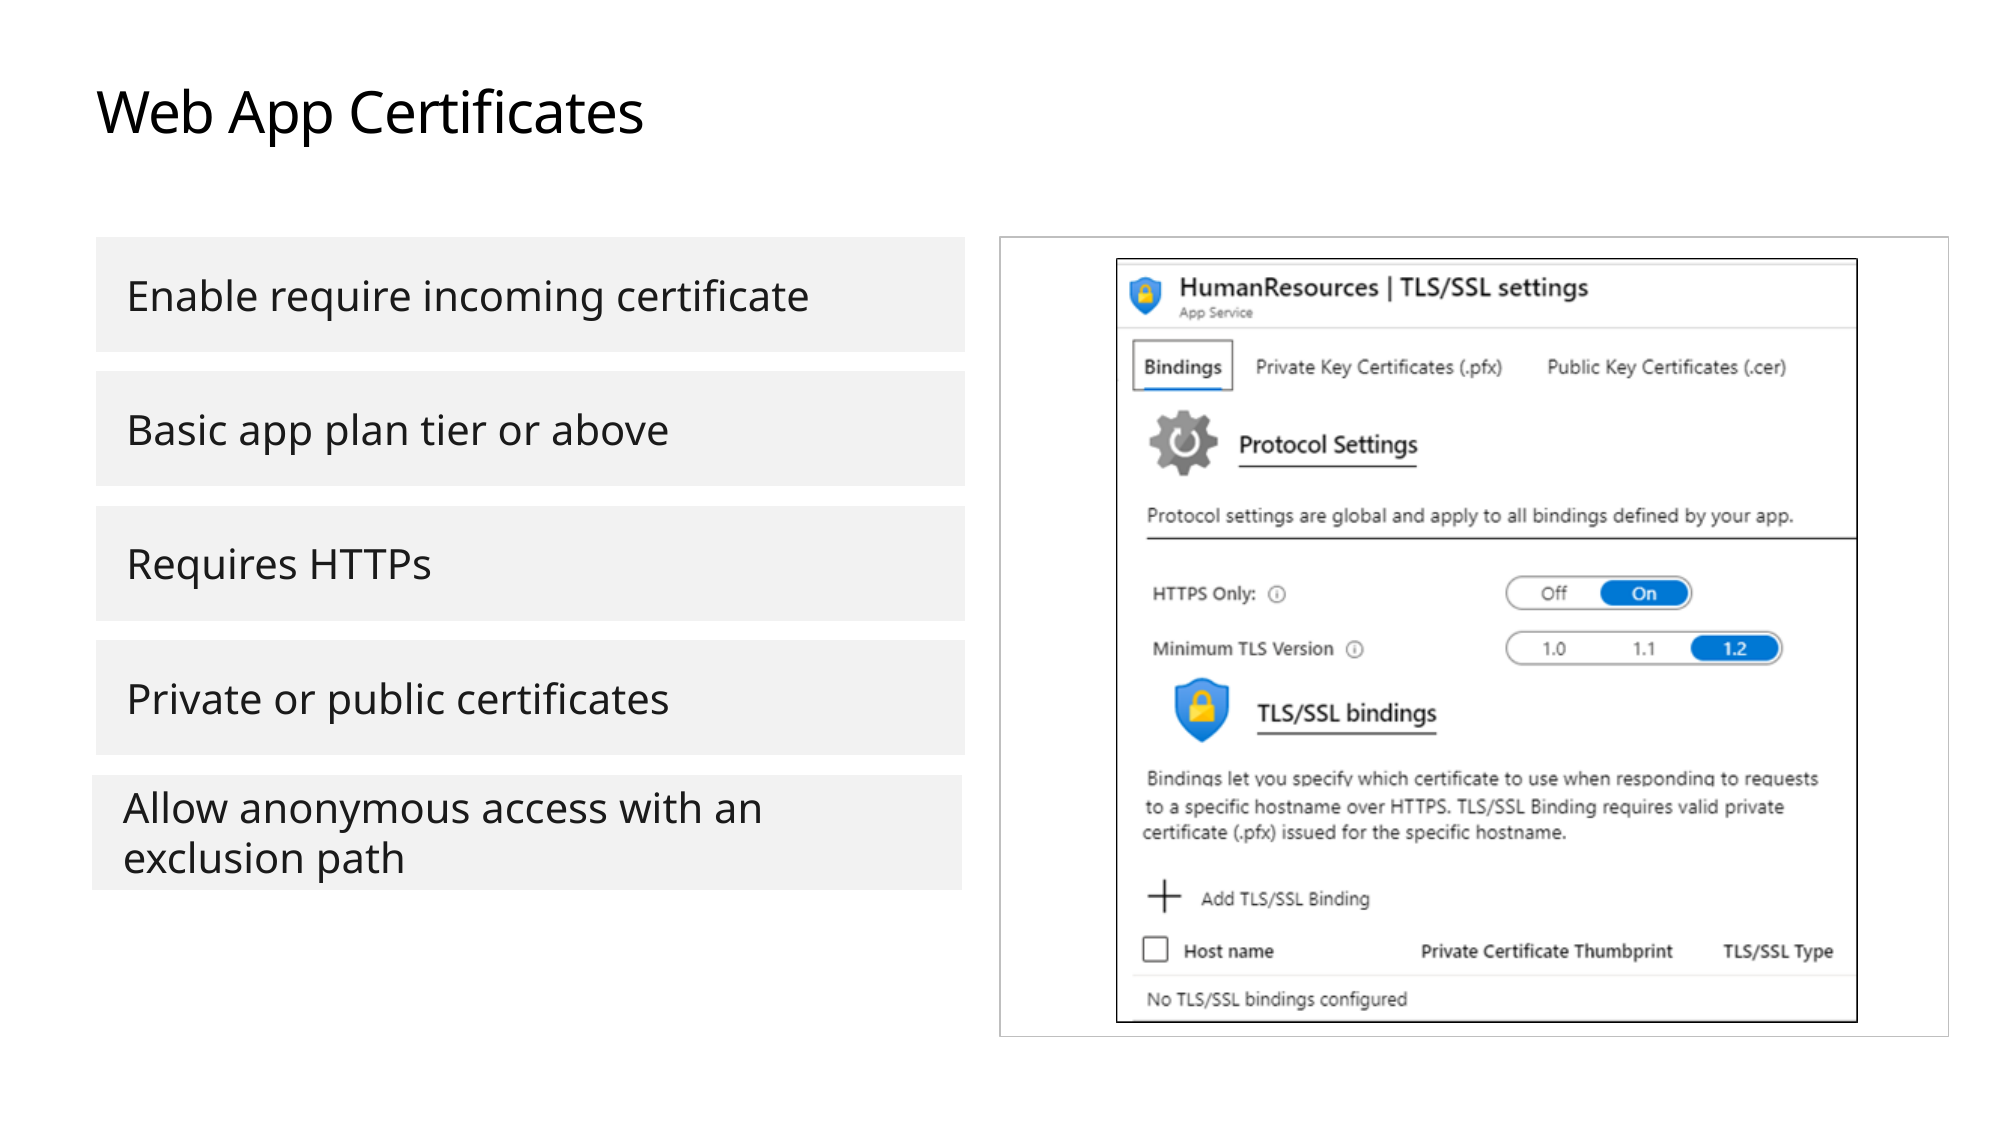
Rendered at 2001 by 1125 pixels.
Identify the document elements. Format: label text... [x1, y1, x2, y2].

text_box Basic app plan tier or above [96, 371, 965, 486]
text_box Requires HTTPs [96, 506, 965, 621]
picture [1116, 258, 1858, 1024]
title Web App Certificates [96, 75, 1904, 146]
text_box Enable require incoming certificate [96, 237, 965, 352]
text_box [999, 236, 1949, 1037]
text_box Private or public certificates [96, 640, 965, 755]
text_box Allow anonymous access with an exclusion path [92, 775, 962, 890]
